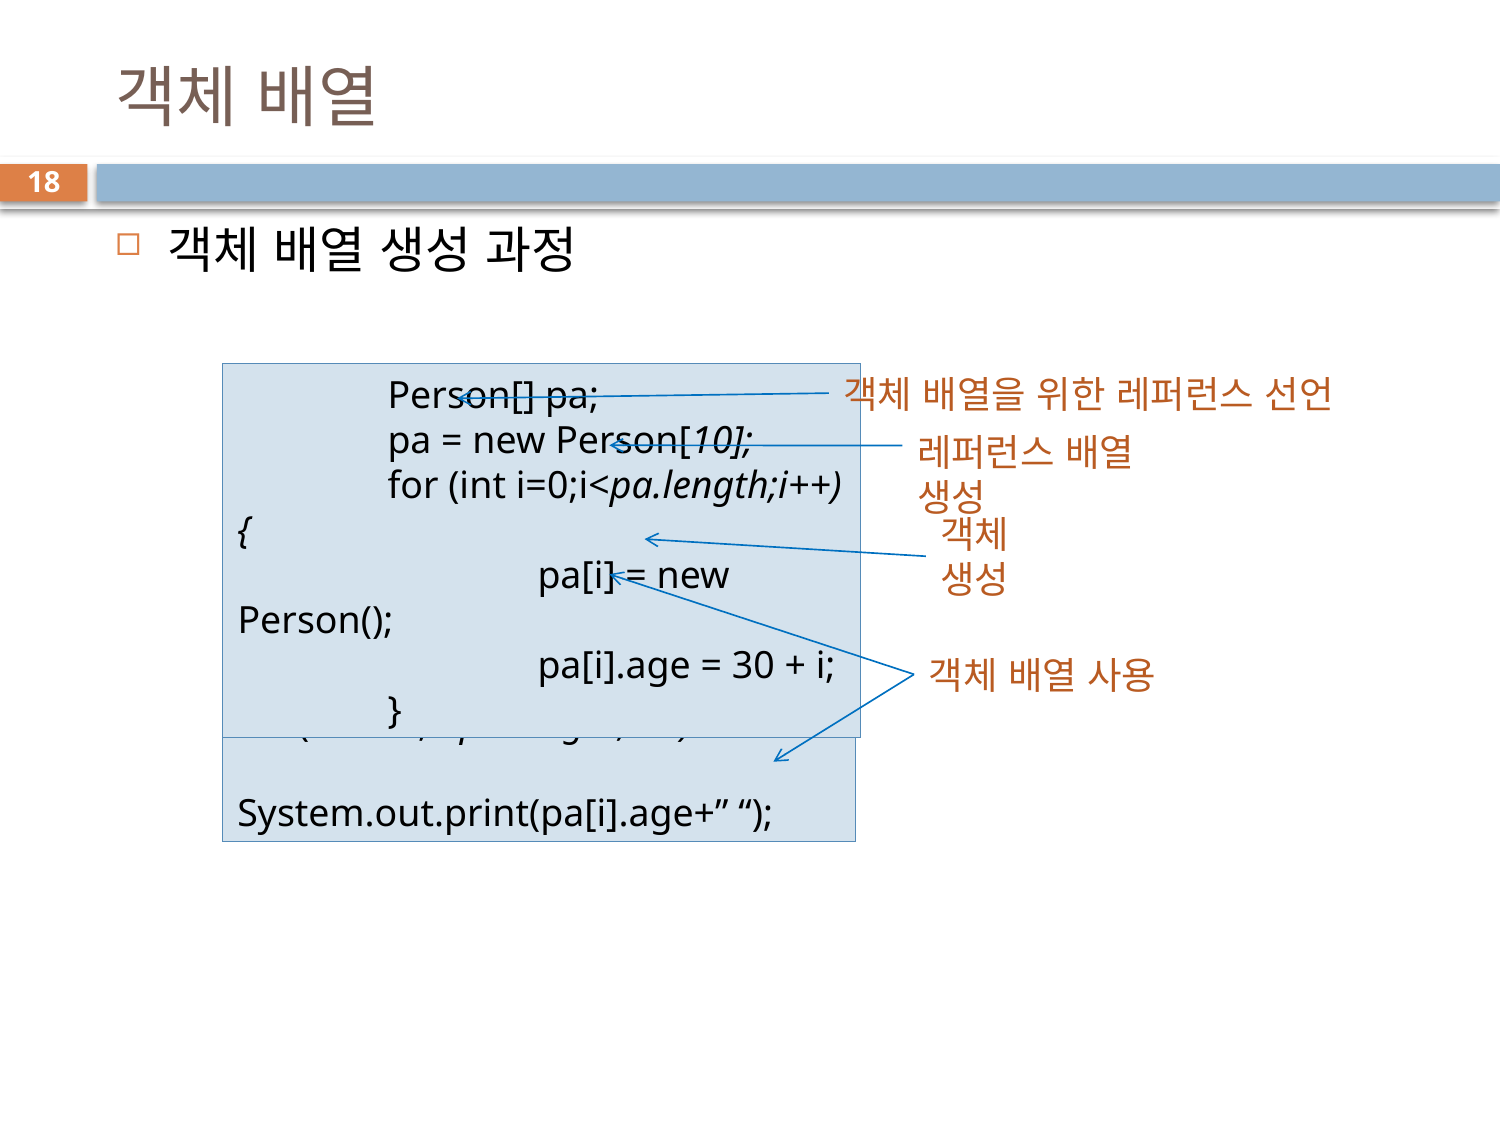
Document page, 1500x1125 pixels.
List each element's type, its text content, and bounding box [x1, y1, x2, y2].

title 객체 배열 [100, 37, 1438, 153]
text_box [644, 533, 927, 540]
slide_number 18 [0, 162, 88, 203]
text_box 객체 생성 [925, 503, 1079, 609]
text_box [609, 573, 915, 676]
text_box 객체 배열 사용 [920, 644, 1213, 705]
title static 멤버를 클래스 이름으로 접근하는 사례 [618, 447, 861, 453]
text_box 레퍼런스 배열 생성 [902, 421, 1201, 527]
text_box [773, 674, 915, 762]
text_box Person[] pa; pa = new Person[10]; for (int i=0;i<pa.length;i++) { pa[i] = new Person(); pa[i].age = 30 + i; } [222, 363, 861, 738]
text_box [456, 393, 903, 399]
text_box 객체 배열을 위한 레퍼런스 선언 [828, 363, 1349, 423]
list 객체 배열 생성 과정 [100, 210, 1438, 329]
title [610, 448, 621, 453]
text_box for (int i=0;i<pa.length;i++) System.out.print(pa[i].age+” “); [222, 738, 856, 842]
